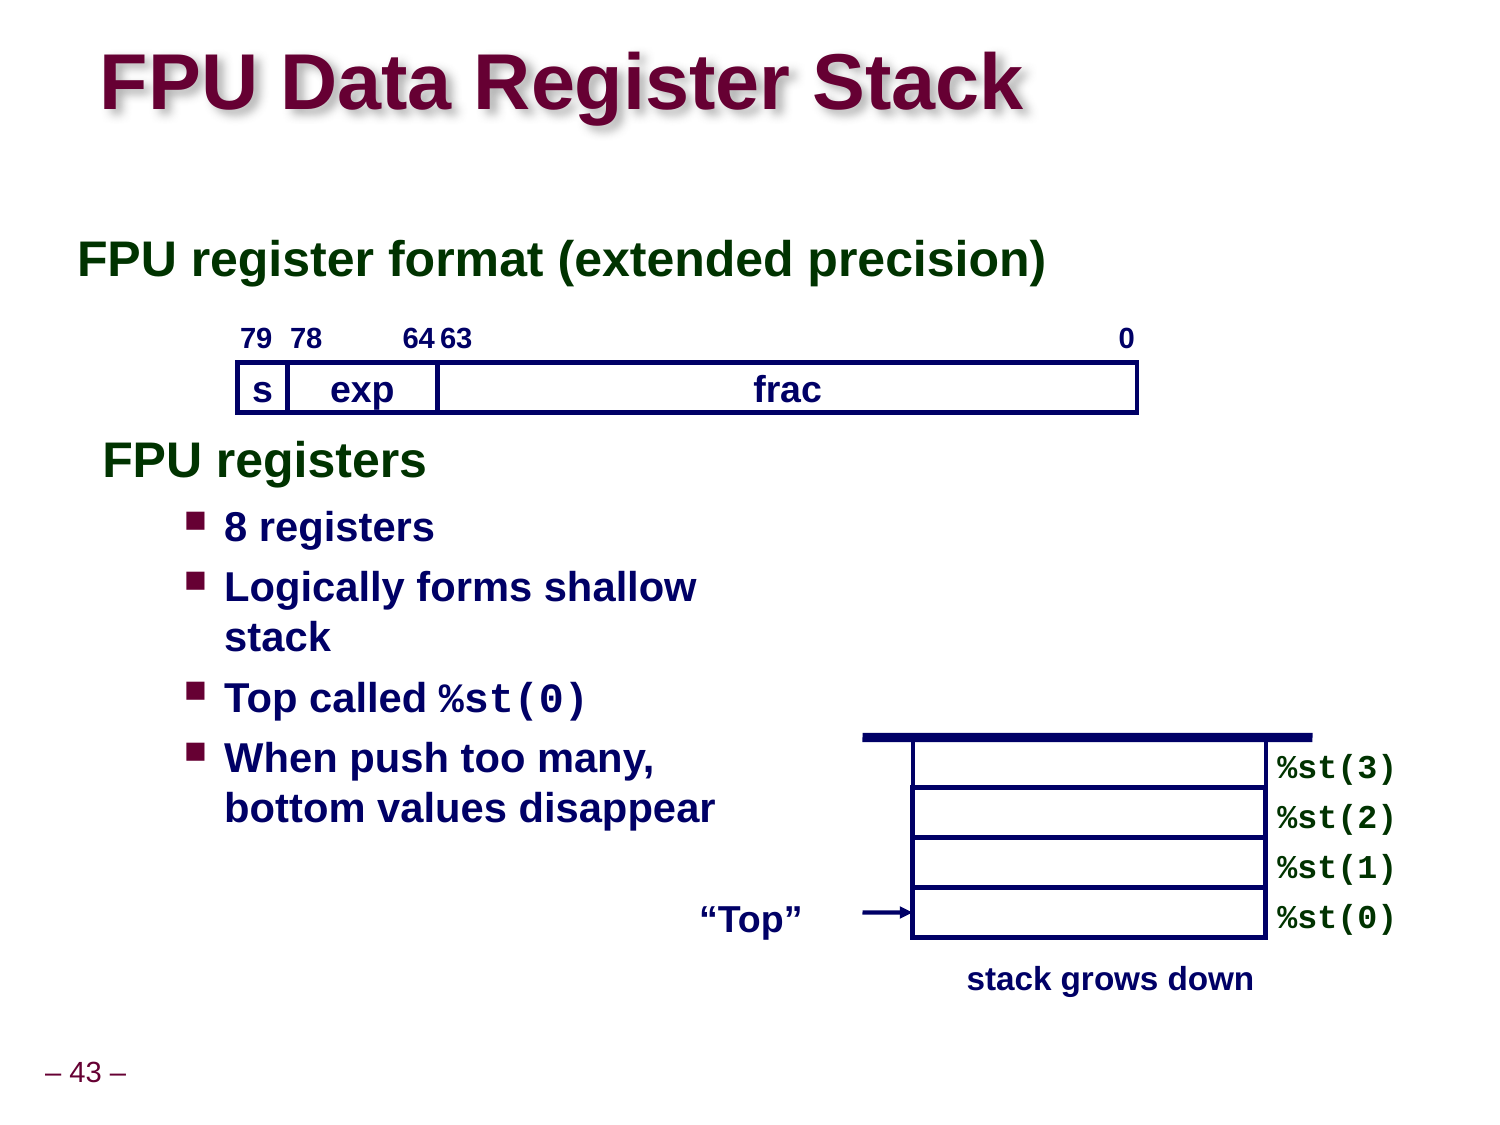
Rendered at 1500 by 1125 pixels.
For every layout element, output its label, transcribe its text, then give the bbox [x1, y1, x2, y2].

title FPU Data Register Stack [99, 37, 1198, 132]
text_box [674, 737, 1414, 948]
text_box stack grows down [951, 956, 1270, 1005]
list FPU register format (extended precision) [62, 223, 1082, 308]
text_box FPU registers 8 registers Logically forms shallow stack Top called %st(0) When push too many, bottom values disappear [87, 424, 763, 1013]
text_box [224, 311, 1151, 413]
